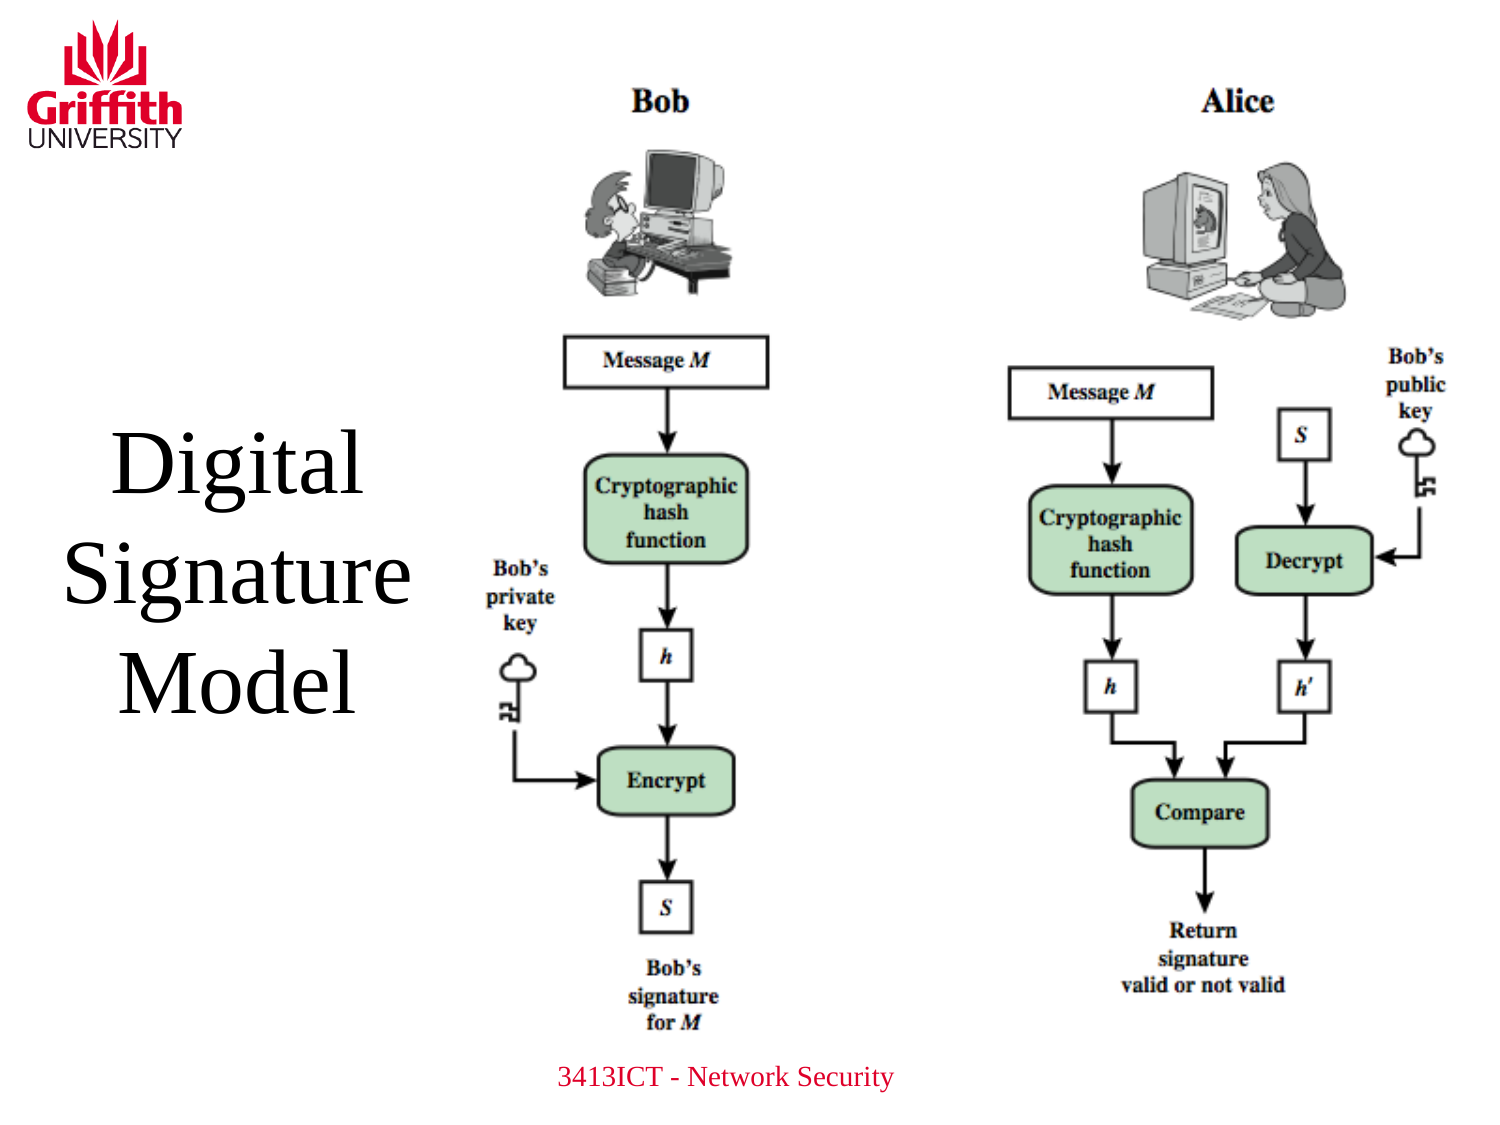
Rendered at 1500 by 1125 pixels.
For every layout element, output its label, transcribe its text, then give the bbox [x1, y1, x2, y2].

picture [23, 15, 186, 54]
footer 3413ICT - Network Security [430, 1049, 1022, 1101]
title Digital Signature Model [0, 54, 476, 1080]
picture [462, 62, 1470, 1064]
